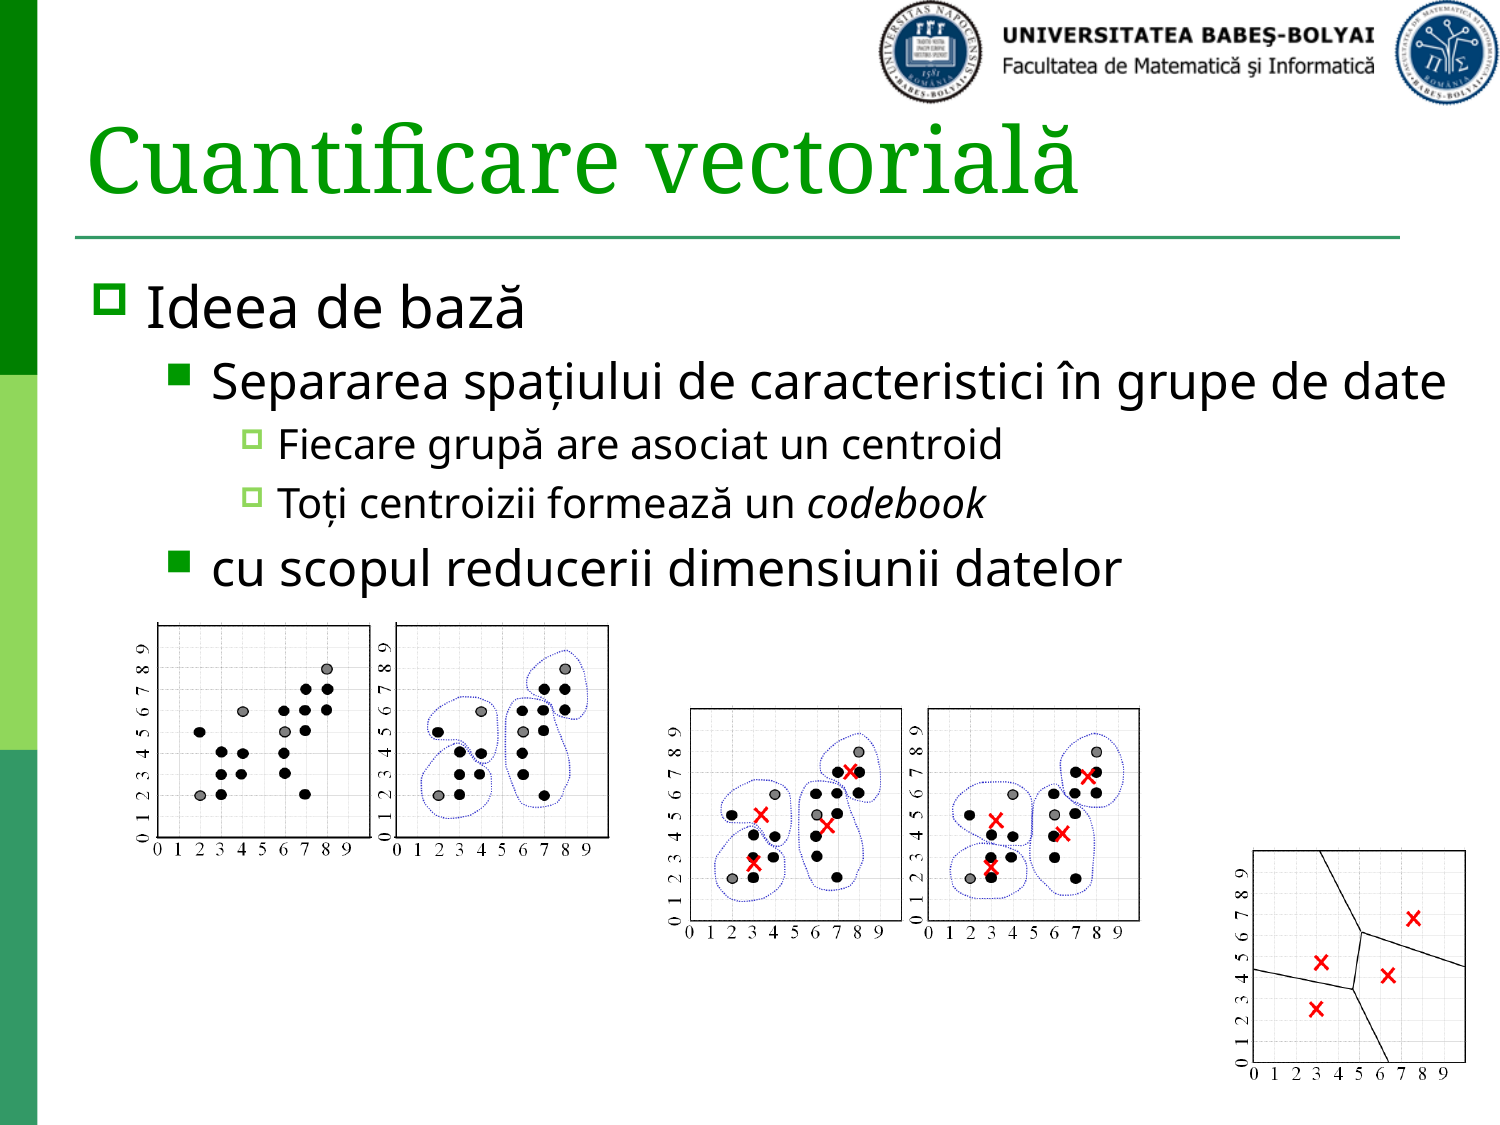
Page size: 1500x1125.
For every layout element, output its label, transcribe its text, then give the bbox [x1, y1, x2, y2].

picture [878, 0, 1500, 106]
picture [655, 703, 1142, 947]
picture [1222, 845, 1468, 1088]
picture [123, 621, 611, 864]
list Ideea de bază Separarea spaţiului de caracteristici în grupe de date Fiecare grupă are asociat un centroid Toţi centroizii formează un codebook cu scopul reducerii dimensiunii datelor [75, 262, 1483, 1094]
title Cuantificare vectorială [70, 82, 1483, 220]
